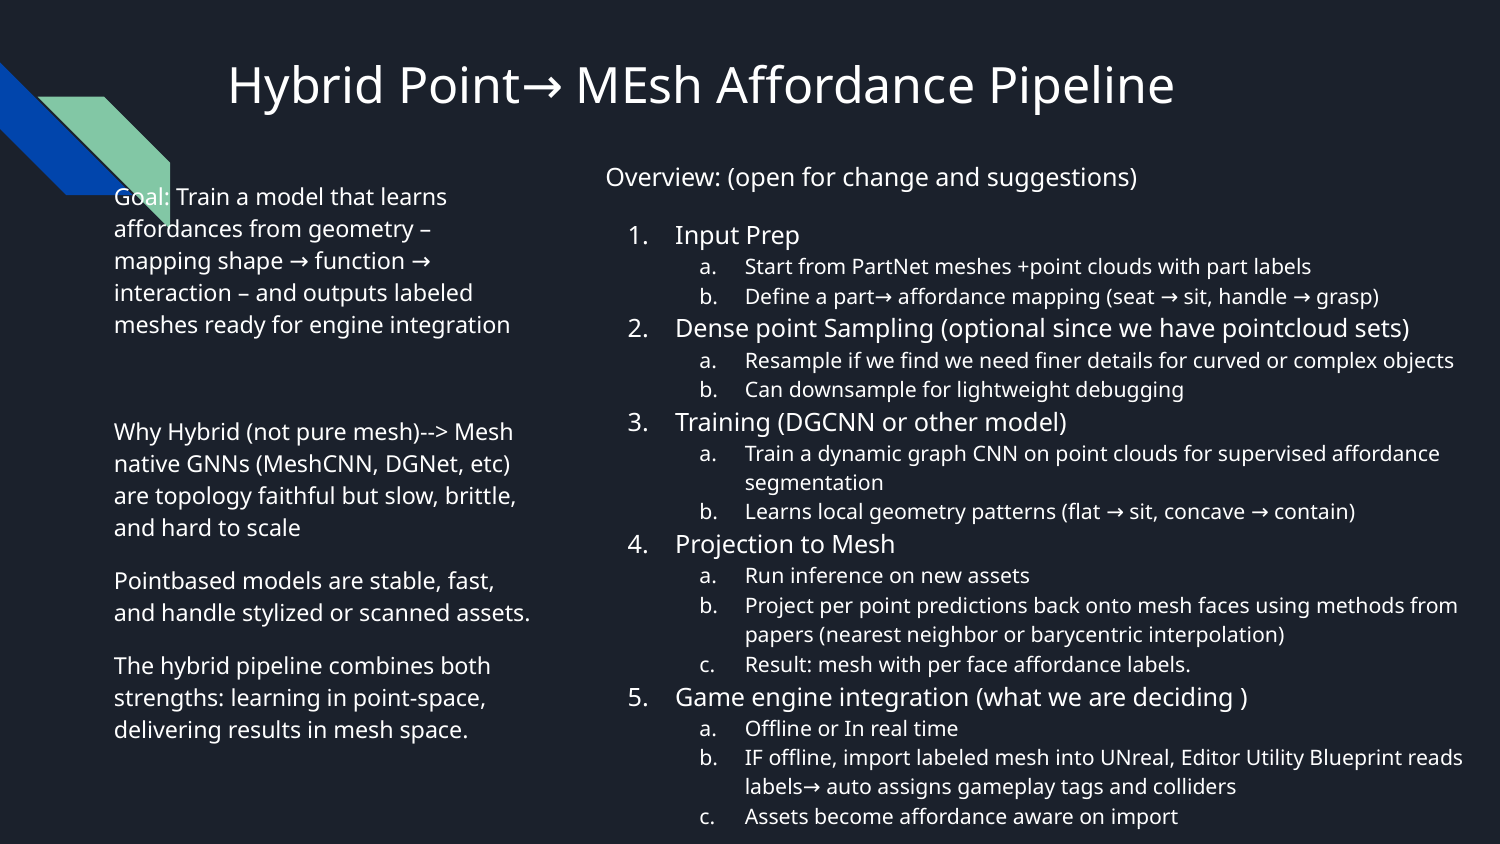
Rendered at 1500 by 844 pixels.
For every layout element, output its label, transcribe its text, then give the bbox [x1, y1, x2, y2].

list Overview: (open for change and suggestions) Input Prep Start from PartNet meshes +point clouds with part labels Define a part→ affordance mapping (seat → sit, handle → grasp) Dense point Sampling (optional since we have pointcloud sets) Resample if we find we need finer details for curved or complex objects Can downsample for lightweight debugging Training (DGCNN or other model) Train a dynamic graph CNN on point clouds for supervised affordance segmentation Learns local geometry patterns (flat → sit, concave → contain) Projection to Mesh Run inference on new assets Project per point predictions back onto mesh faces using methods from papers (nearest neighbor or barycentric interpolation) Result: mesh with per face affordance labels. Game engine integration (what we are deciding ) Offline or In real time IF offline, import labeled mesh into UNreal, Editor Utility Blueprint reads labels→ auto assigns gameplay tags and colliders Assets become affordance aware on import [590, 142, 1500, 844]
list Goal: Train a model that learns affordances from geometry – mapping shape → function → interaction – and outputs labeled meshes ready for engine integration Why Hybrid (not pure mesh)--> Mesh native GNNs (MeshCNN, DGNet, etc) are topology faithful but slow, brittle, and hard to scale Pointbased models are stable, fast, and handle stylized or scanned assets. The hybrid pipeline combines both strengths: learning in point-space, delivering results in mesh space. [98, 163, 548, 776]
title Hybrid Point→ MEsh Affordance Pipeline [212, 38, 1368, 189]
